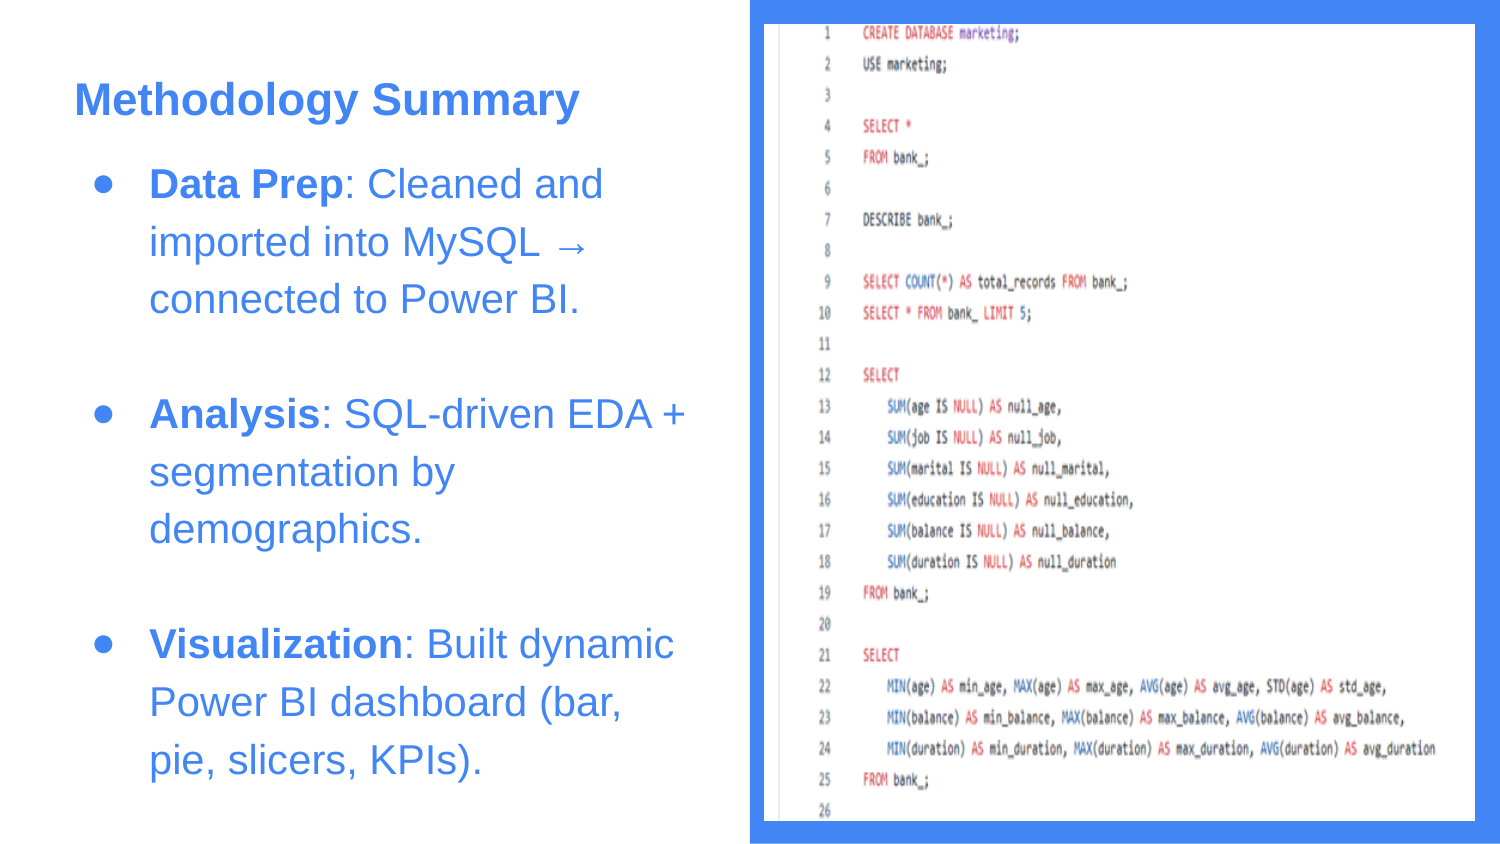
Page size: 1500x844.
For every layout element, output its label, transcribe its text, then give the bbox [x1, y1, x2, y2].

text_box Methodology Summary Data Prep: Cleaned and imported into MySQL → connected to Power BI. Analysis: SQL-driven EDA + segmentation by demographics. Visualization: Built dynamic Power BI dashboard (bar, pie, slicers, KPIs). [59, 46, 708, 798]
picture [764, 24, 1476, 821]
